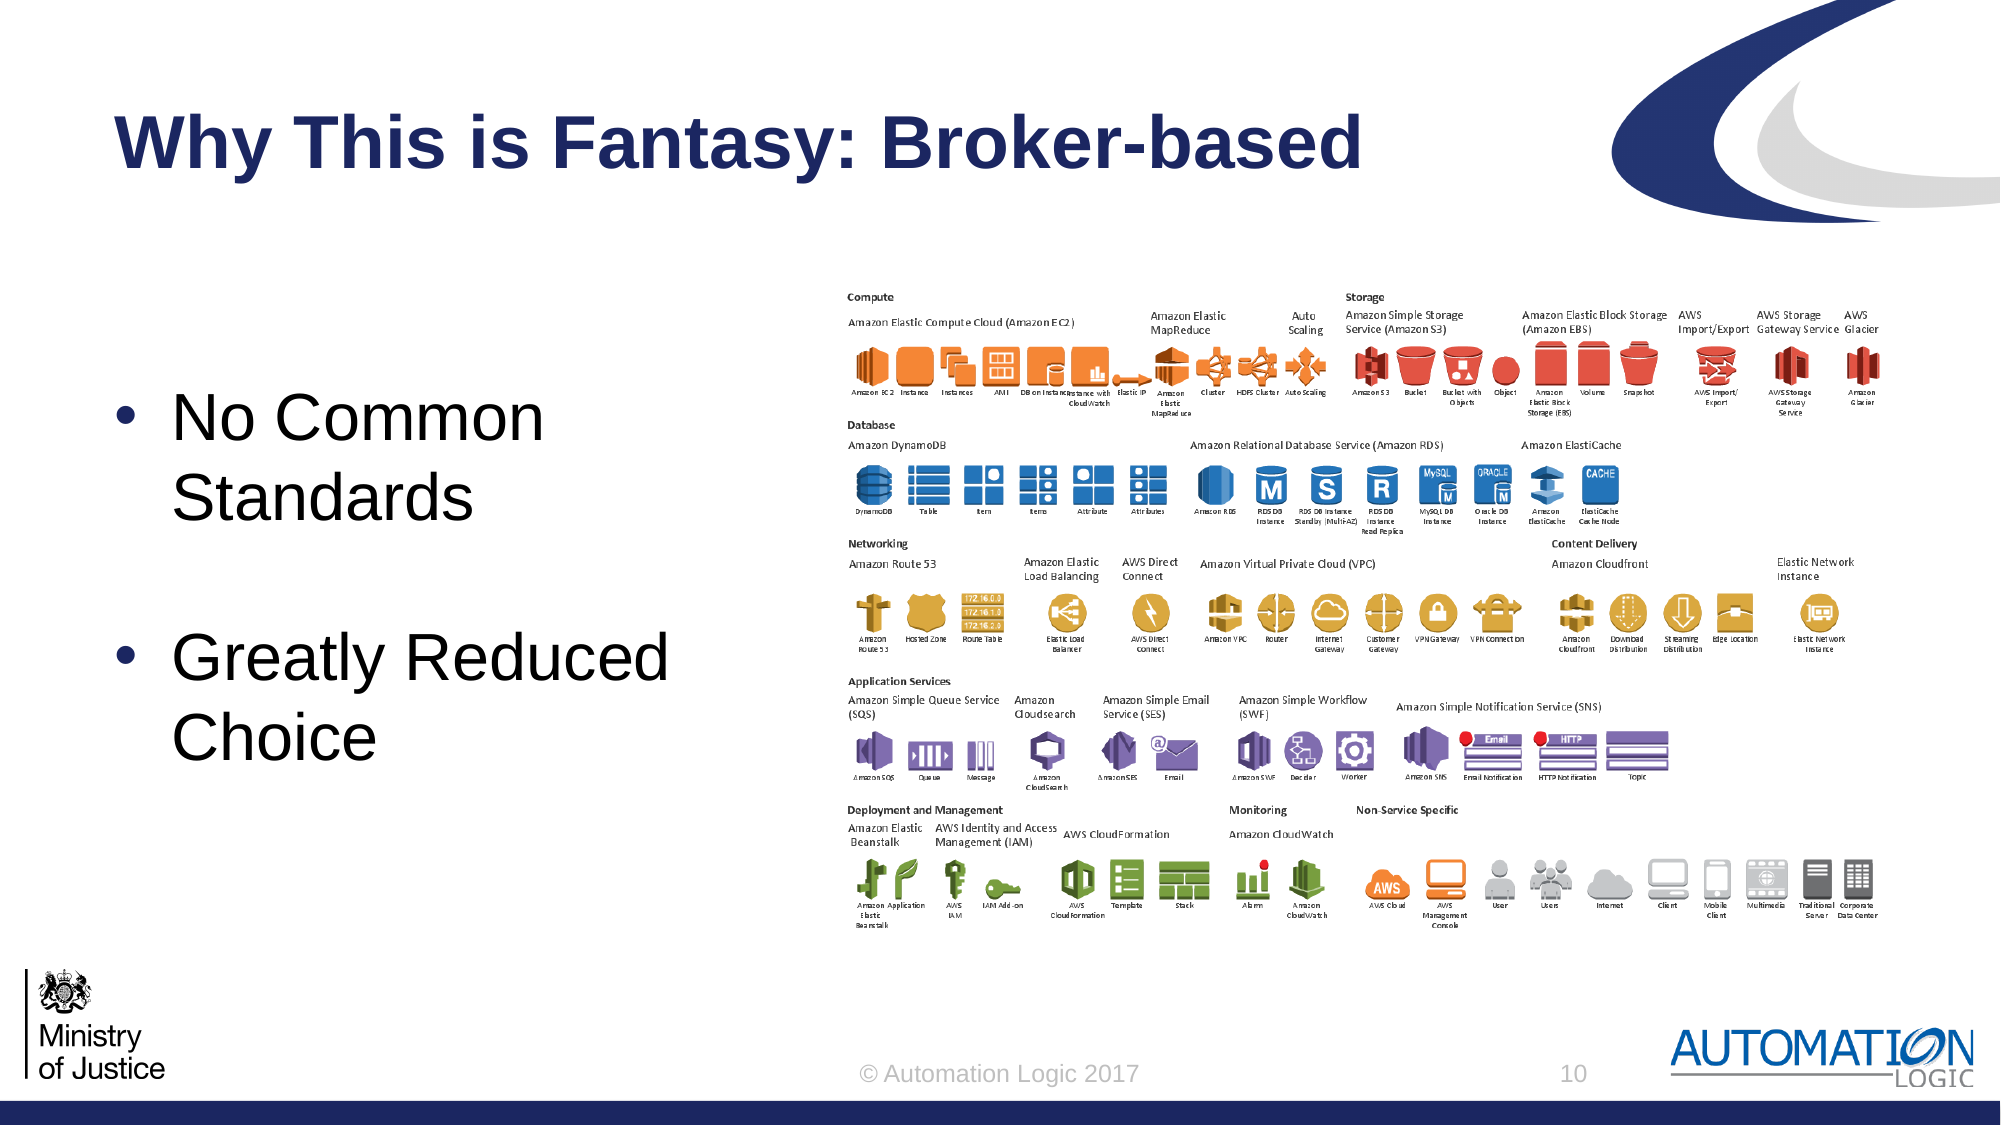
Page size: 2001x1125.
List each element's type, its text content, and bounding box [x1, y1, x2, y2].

title Why This is Fantasy: Broker-based [99, 45, 1900, 233]
list No Common Standards Greatly Reduced Choice [99, 262, 763, 943]
slide_number 10 [1326, 1042, 1603, 1103]
picture [1585, 0, 2000, 233]
picture [1670, 1027, 1974, 1087]
picture [830, 262, 1901, 944]
footer © Automation Logic 2017 [683, 1042, 1317, 1103]
picture [24, 969, 165, 1079]
